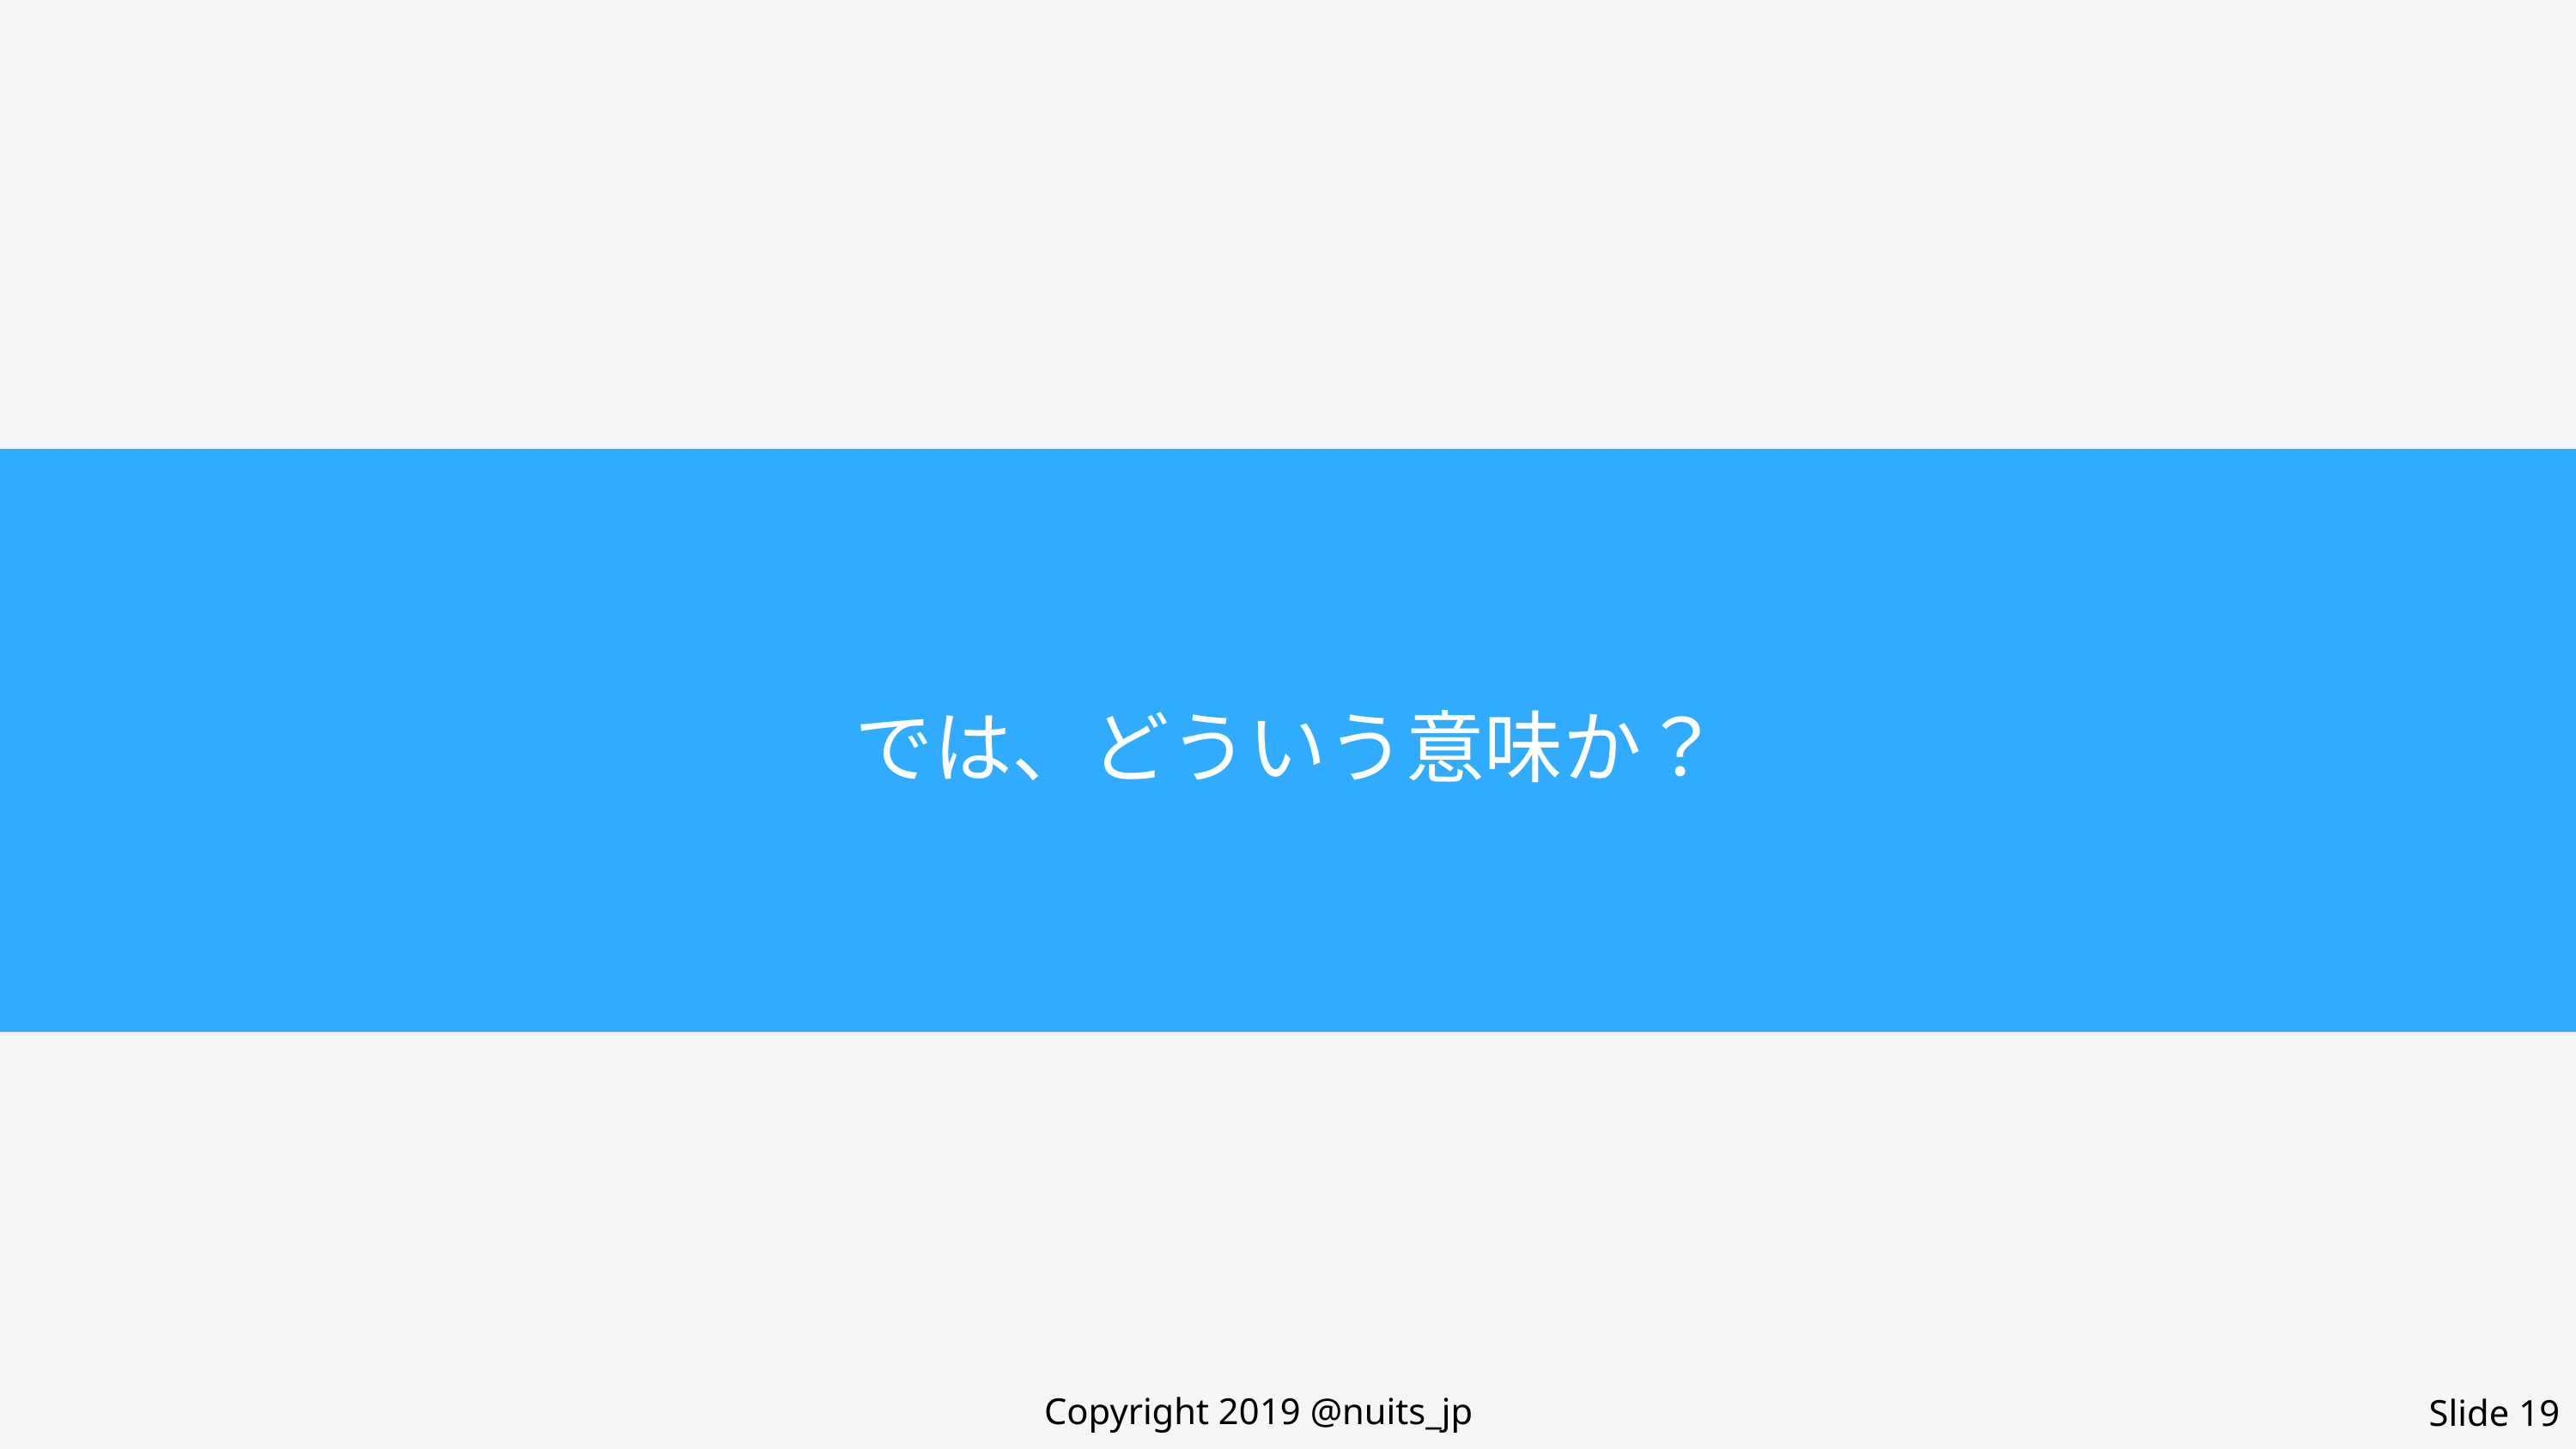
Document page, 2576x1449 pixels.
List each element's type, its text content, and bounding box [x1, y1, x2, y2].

footer Copyright 2019 @nuits_jp [823, 1383, 1693, 1432]
subtitle では、どういう意味か？ [319, 634, 2257, 846]
slide_number Slide 19 [1993, 1384, 2573, 1432]
